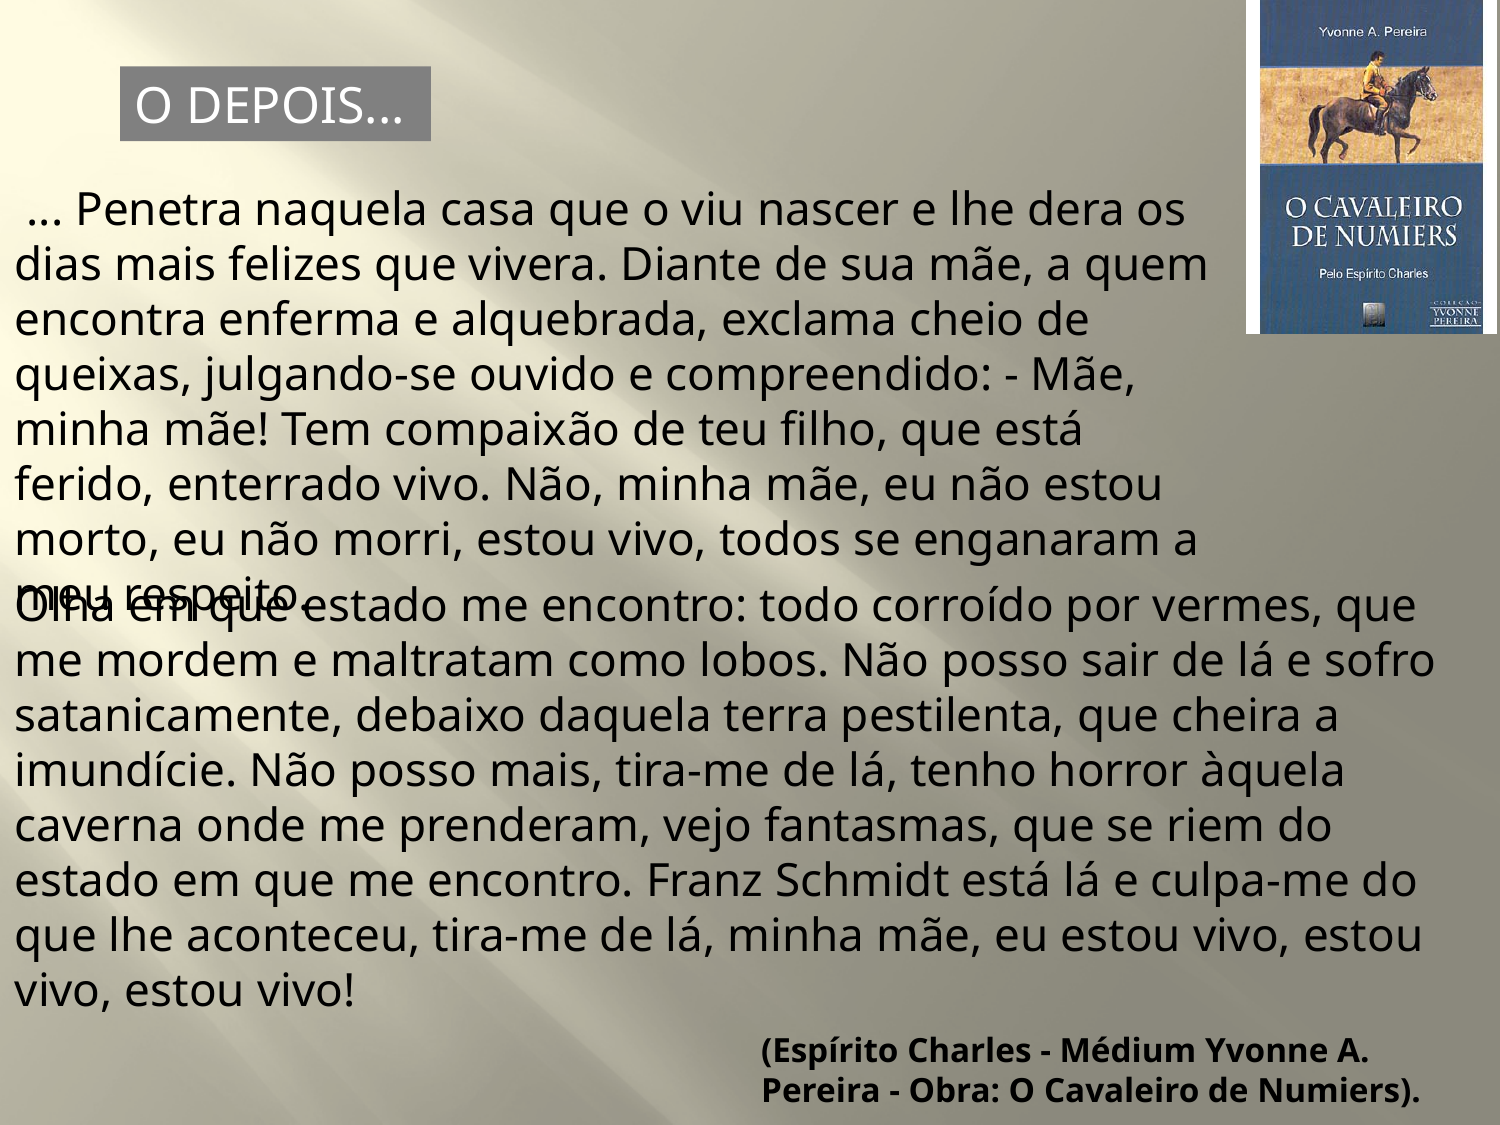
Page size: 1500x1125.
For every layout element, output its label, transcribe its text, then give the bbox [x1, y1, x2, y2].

text_box O DEPOIS... [120, 66, 431, 142]
text_box (Espírito Charles - Médium Yvonne A. Pereira - Obra: O Cavaleiro de Numiers). [746, 1021, 1497, 1117]
text_box Olha em que estado me encontro: todo corroído por vermes, que me mordem e maltratam como lobos. Não posso sair de lá e sofro satanicamente, debaixo daquela terra pestilenta, que cheira a imundície. Não posso mais, tira-me de lá, tenho horror àquela caverna onde me prenderam, vejo fantasmas, que se riem do estado em que me encontro. Franz Schmidt está lá e culpa-me do que lhe aconteceu, tira-me de lá, minha mãe, eu estou vivo, estou vivo, estou vivo! [0, 568, 1497, 1024]
text_box ... Penetra naquela casa que o viu nascer e lhe dera os dias mais felizes que vivera. Diante de sua mãe, a quem encontra enferma e alquebrada, exclama cheio de queixas, julgando-se ouvido e compreendido: - Mãe, minha mãe! Tem compaixão de teu filho, que está ferido, enterrado vivo. Não, minha mãe, eu não estou morto, eu não morri, estou vivo, todos se enganaram a meu respeito. [0, 172, 1247, 568]
picture [1245, 0, 1497, 334]
